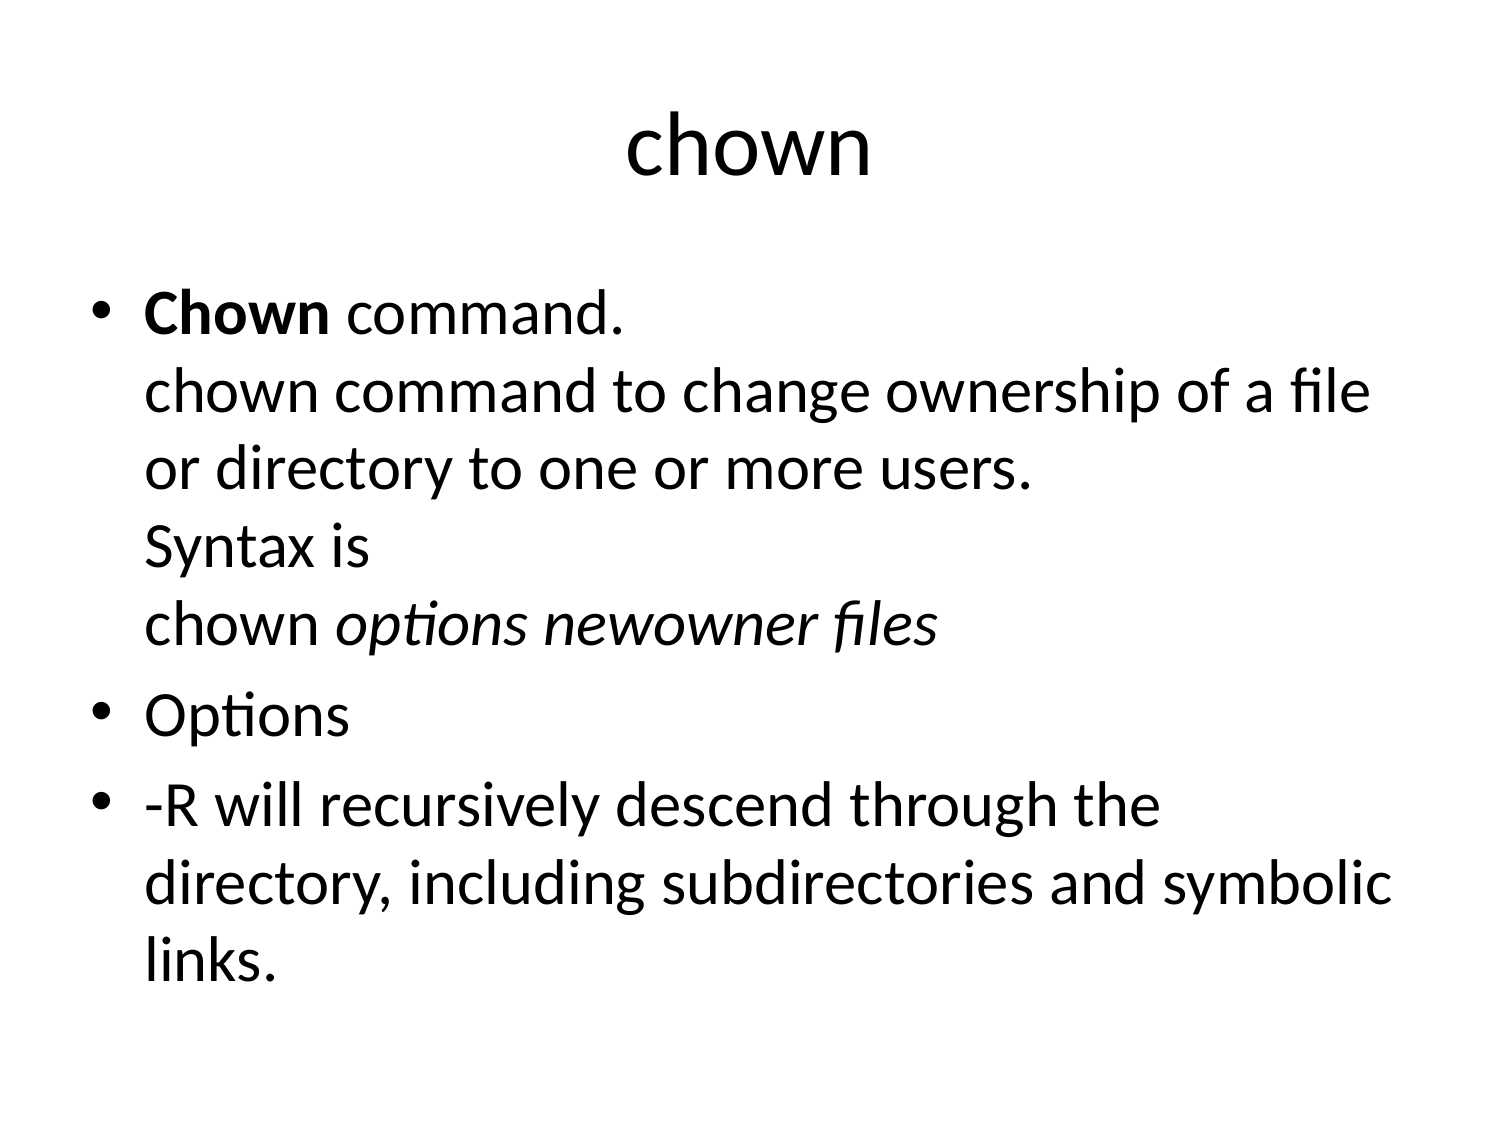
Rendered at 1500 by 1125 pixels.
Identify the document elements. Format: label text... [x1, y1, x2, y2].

title chown [75, 45, 1425, 233]
list Chown command. chown command to change ownership of a file or directory to one or more users. Syntax is chown options newowner files Options -R will recursively descend through the directory, including subdirectories and symbolic links. [75, 262, 1425, 1005]
